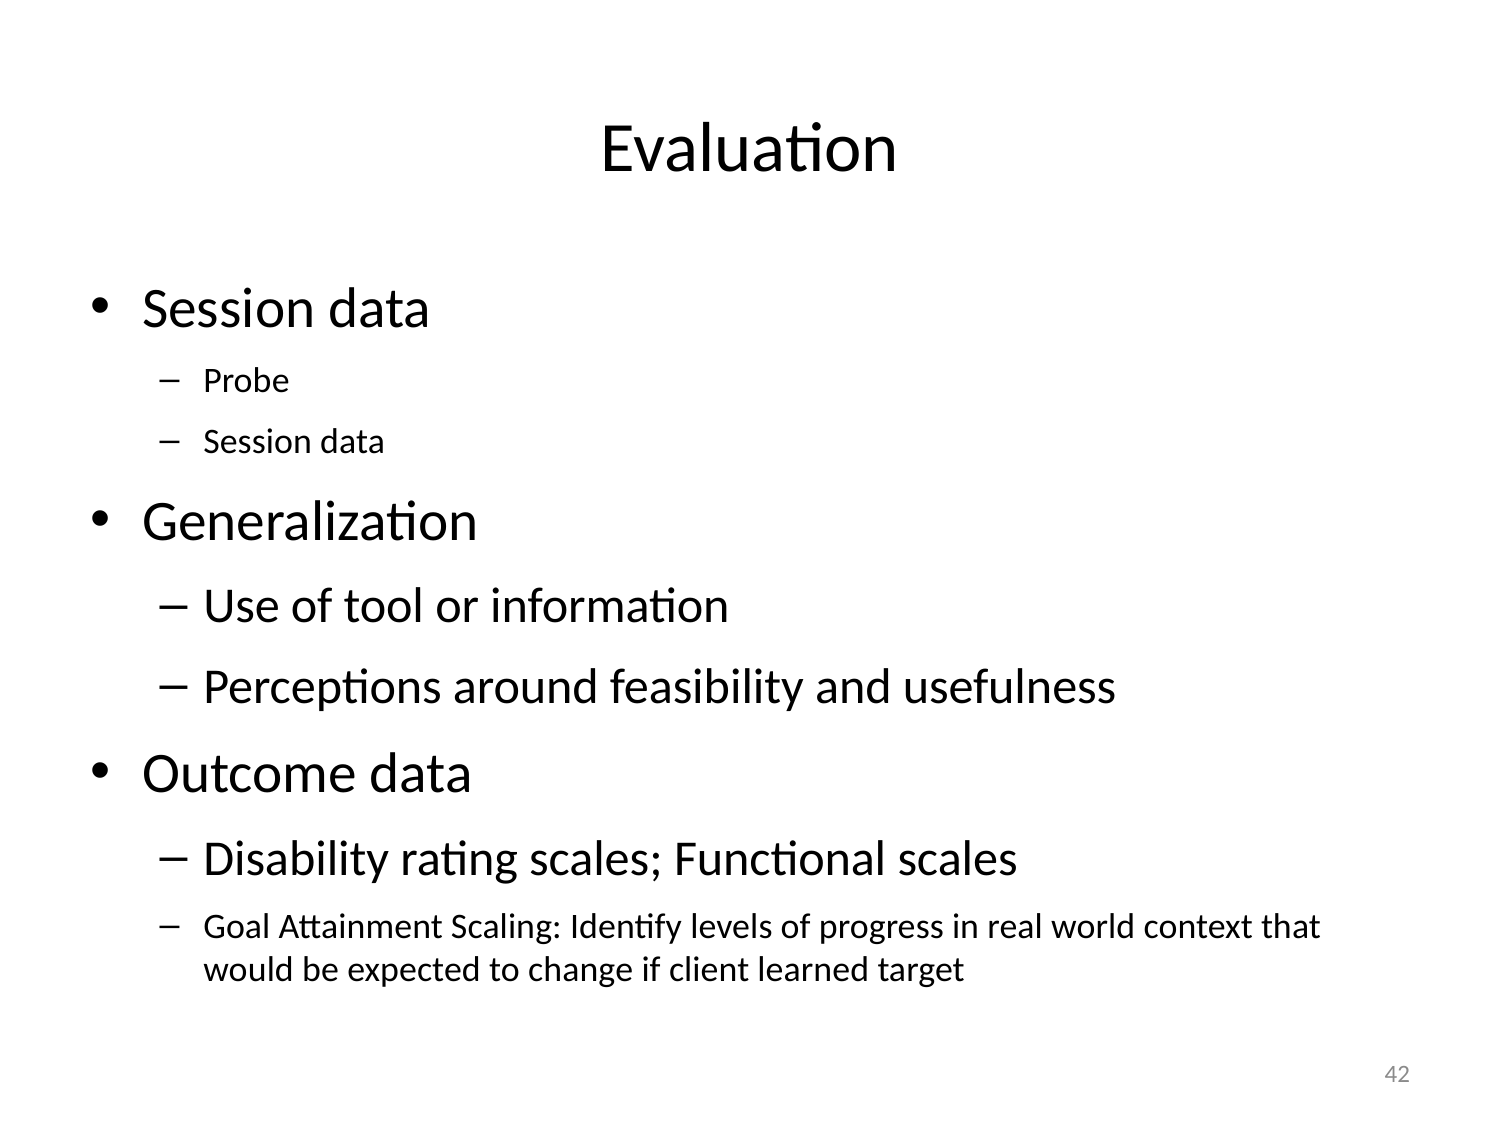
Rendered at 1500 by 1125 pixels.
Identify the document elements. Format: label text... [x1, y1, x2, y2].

title Evaluation [75, 92, 1425, 193]
slide_number 42 [1074, 1042, 1425, 1103]
list Session data Probe Session data Generalization Use of tool or information Perceptions around feasibility and usefulness Outcome data Disability rating scales; Functional scales Goal Attainment Scaling: Identify levels of progress in real world context that would be expected to change if client learned target [75, 262, 1425, 1005]
